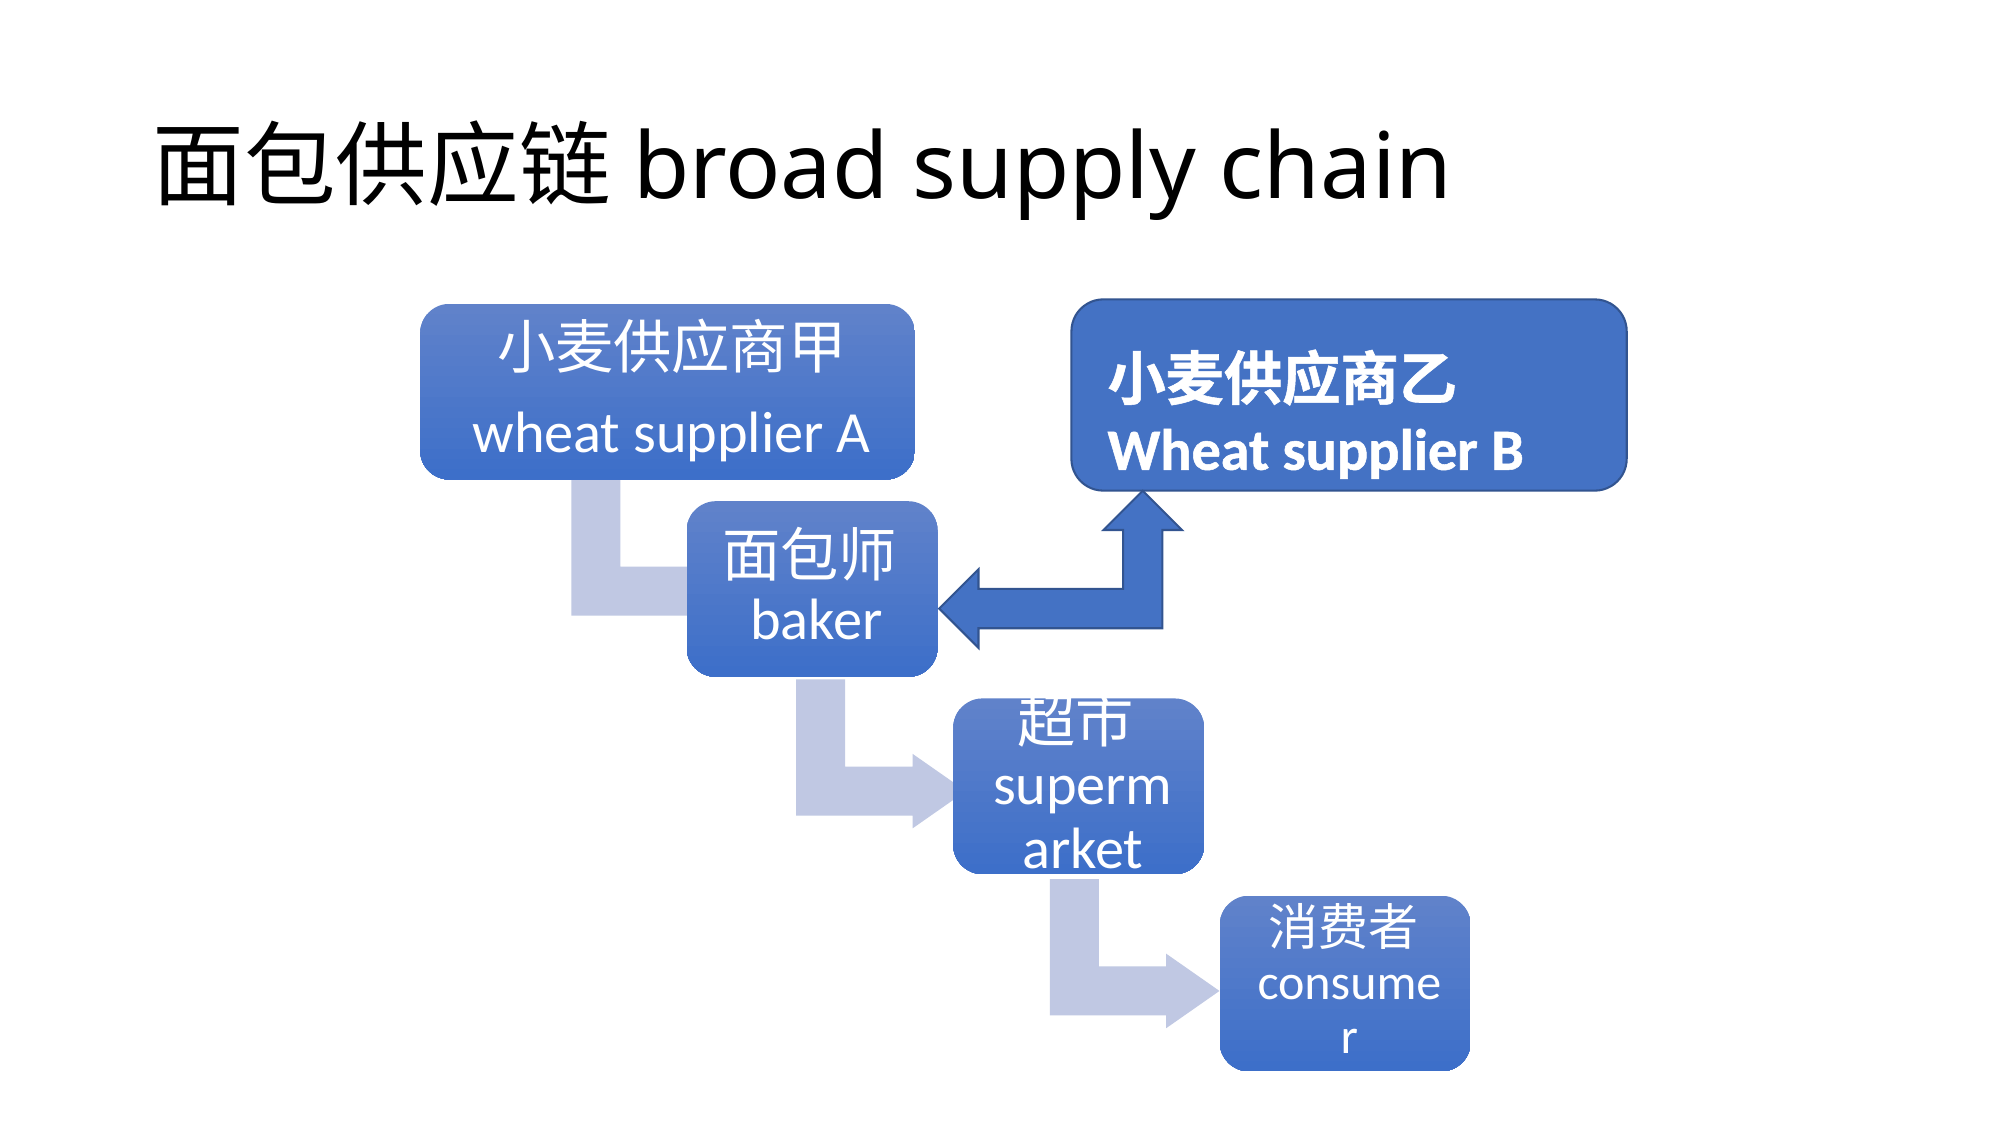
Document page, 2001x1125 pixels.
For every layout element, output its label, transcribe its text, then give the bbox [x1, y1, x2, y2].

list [28, 299, 1863, 1076]
title 面包供应链broad supply chain [137, 59, 1863, 278]
